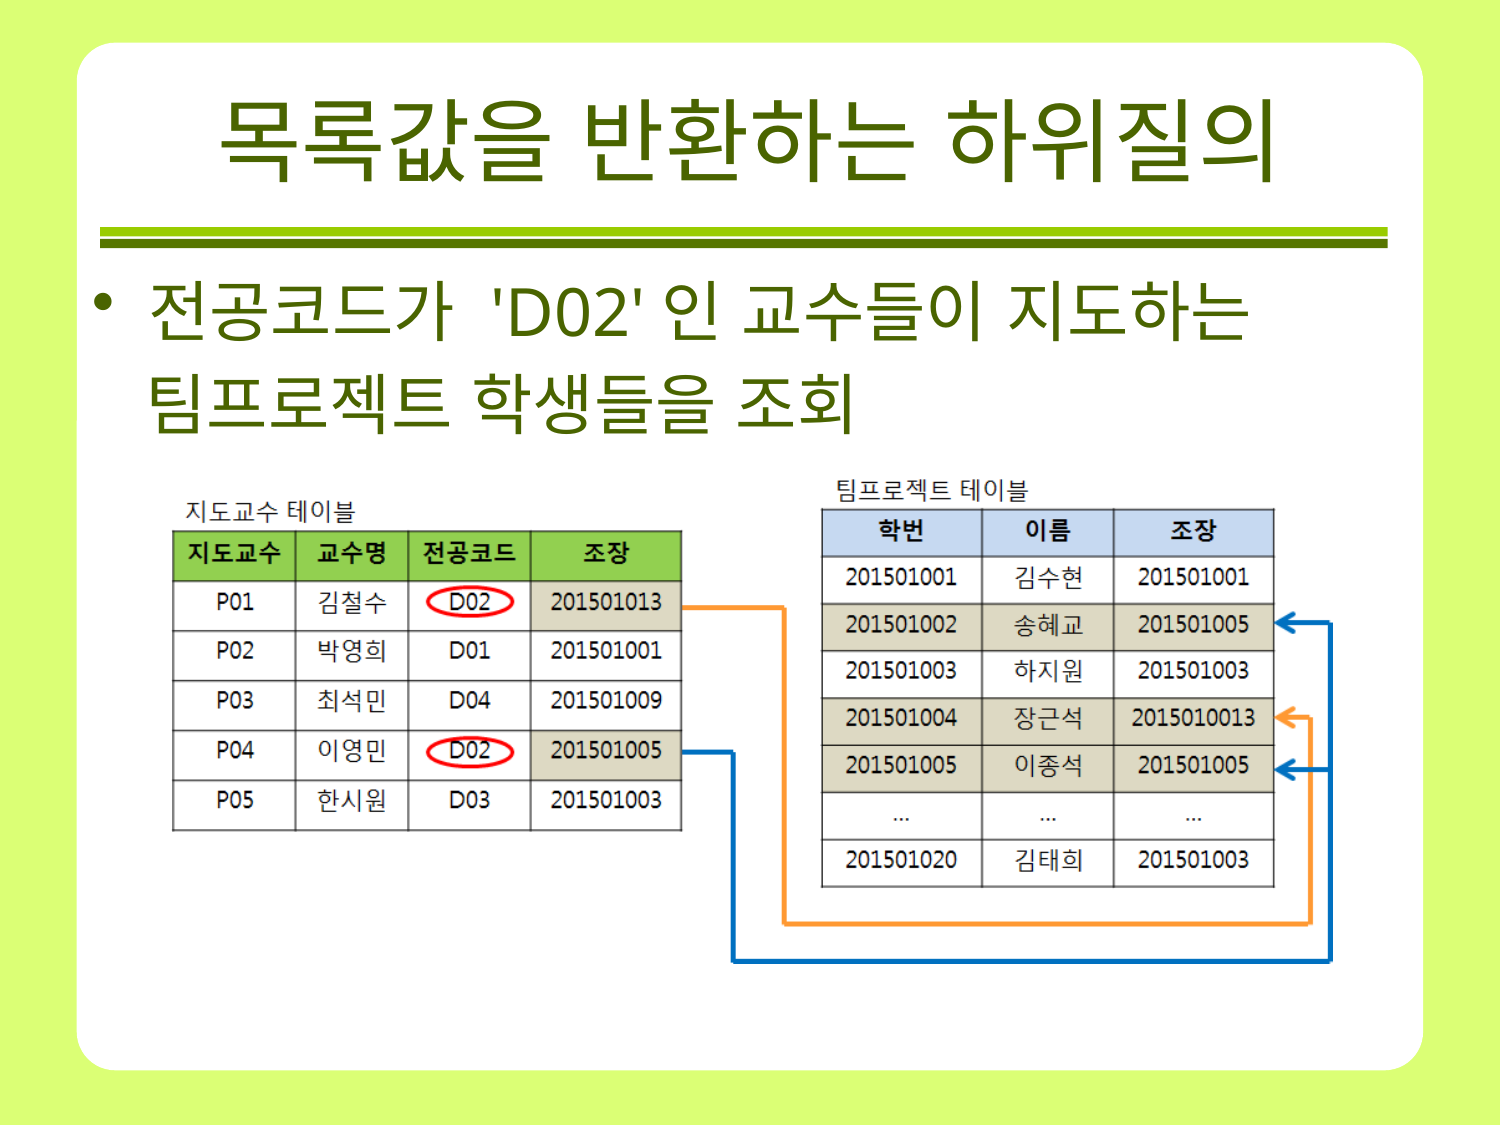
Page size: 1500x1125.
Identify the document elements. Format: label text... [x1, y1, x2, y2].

title 목록값을 반환하는 하위질의 [75, 75, 1425, 233]
list 전공코드가 'D02'인 교수들이 지도하는 팀프로젝트 학생들을 조회 [76, 262, 1427, 1005]
picture [170, 467, 1333, 965]
text_box [0, 0, 1500, 75]
